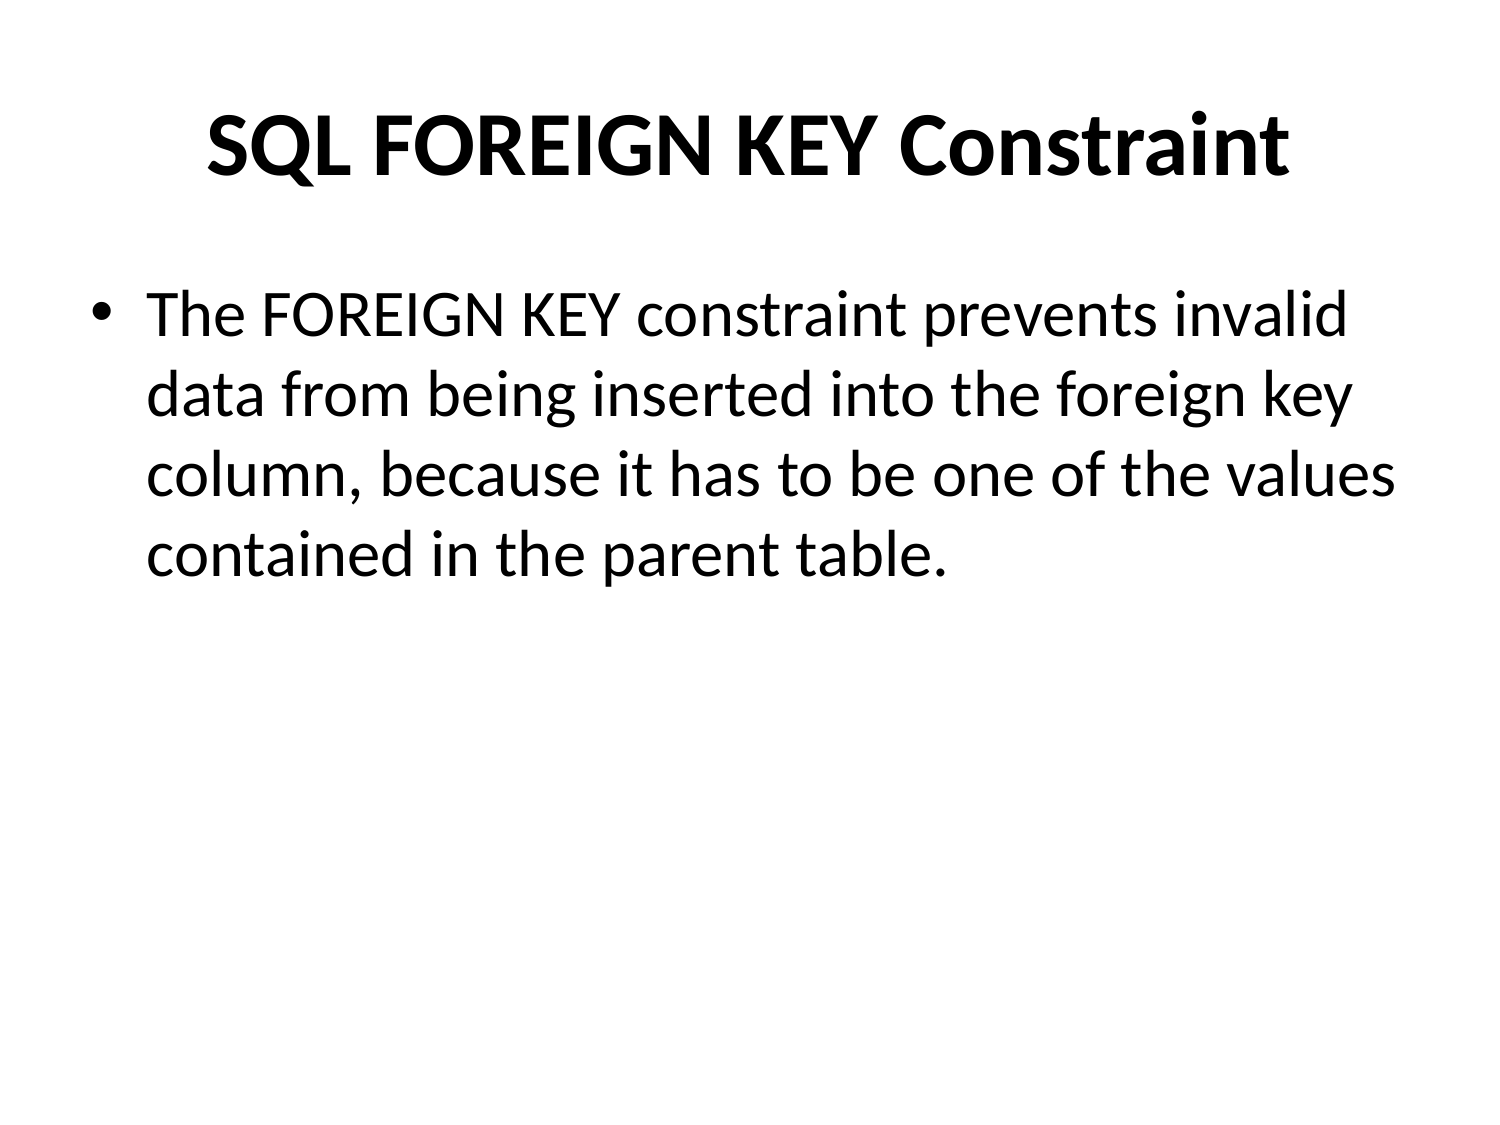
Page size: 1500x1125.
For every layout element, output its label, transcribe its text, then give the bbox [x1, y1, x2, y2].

title SQL FOREIGN KEY Constraint [75, 45, 1425, 233]
list The FOREIGN KEY constraint prevents invalid data from being inserted into the foreign key column, because it has to be one of the values contained in the parent table. [75, 262, 1425, 1005]
